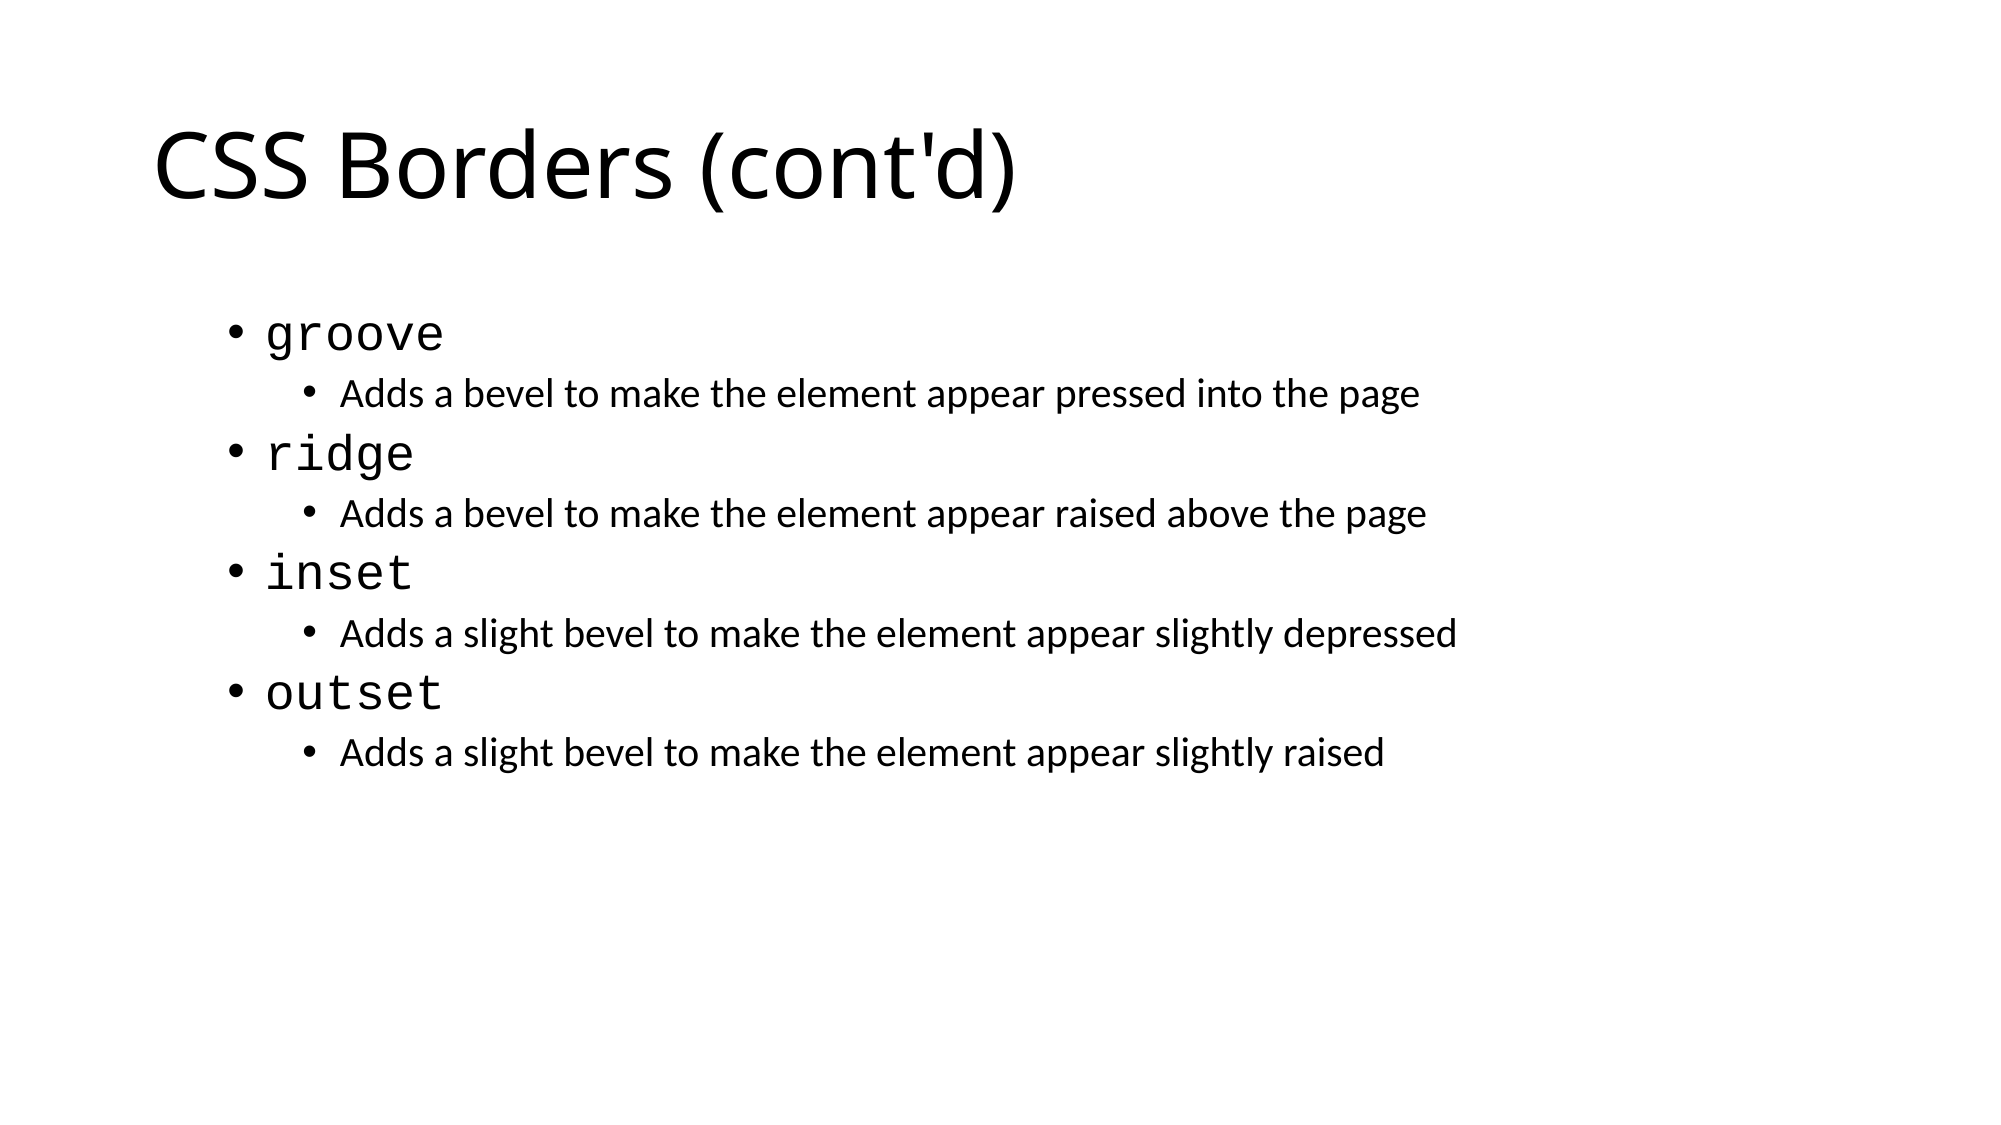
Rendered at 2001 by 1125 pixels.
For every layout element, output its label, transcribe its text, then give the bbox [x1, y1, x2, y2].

list groove Adds a bevel to make the element appear pressed into the page ridge Adds a bevel to make the element appear raised above the page inset Adds a slight bevel to make the element appear slightly depressed outset Adds a slight bevel to make the element appear slightly raised [137, 299, 1863, 1014]
title CSS Borders (cont'd) [137, 59, 1863, 278]
